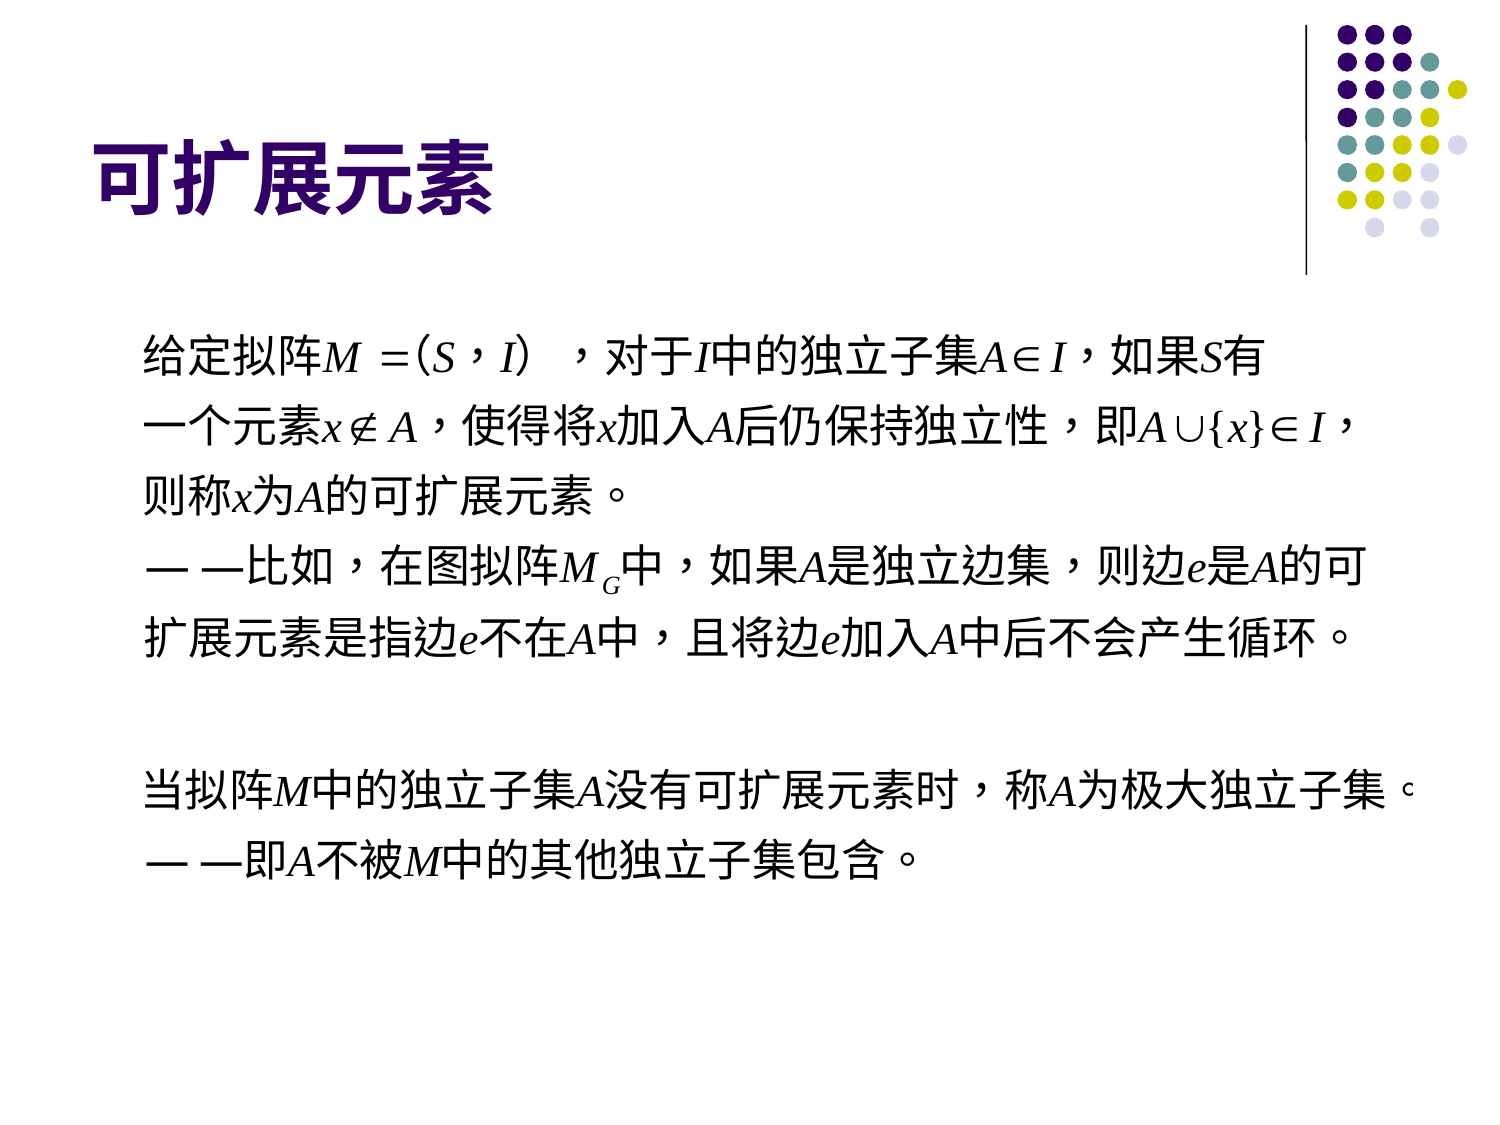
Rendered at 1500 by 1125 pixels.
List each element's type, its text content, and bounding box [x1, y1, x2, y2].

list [137, 762, 1413, 889]
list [137, 324, 1376, 671]
title 可扩展元素 [75, 20, 1313, 233]
